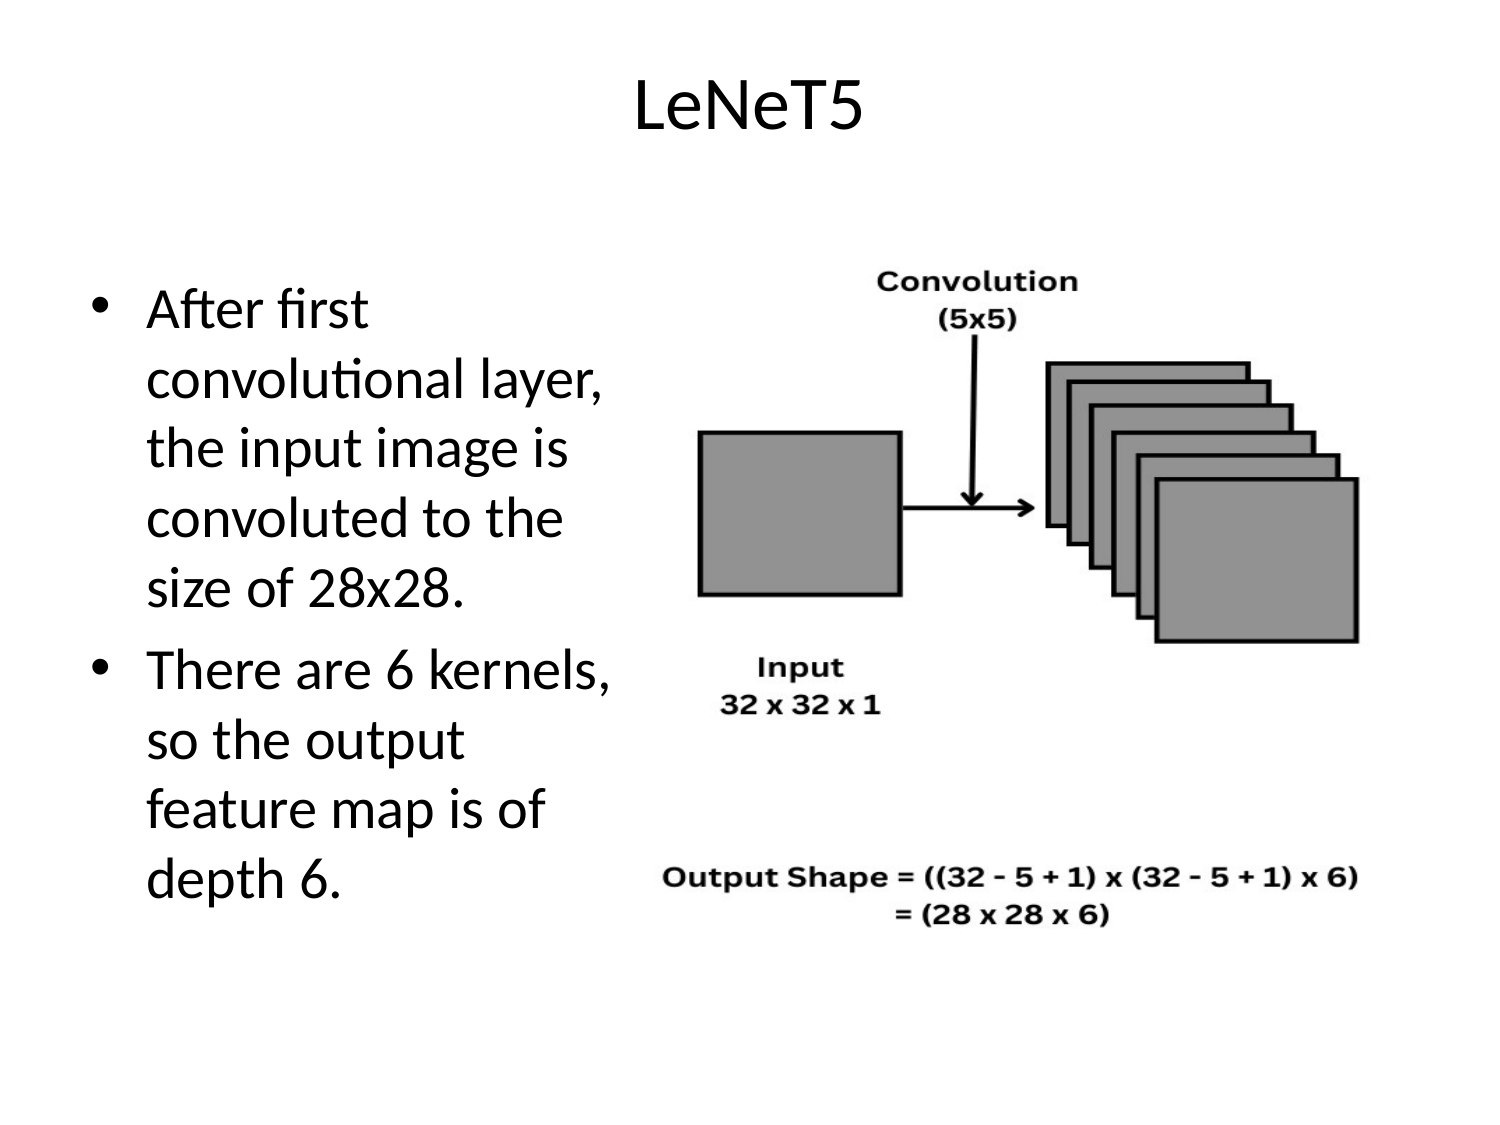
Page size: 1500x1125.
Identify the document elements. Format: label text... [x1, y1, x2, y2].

list After first convolutional layer, the input image is convoluted to the size of 28x28. There are 6 kernels, so the output feature map is of depth 6. [75, 262, 657, 997]
title LeNeT5 [75, 45, 1425, 153]
picture [621, 257, 1395, 939]
